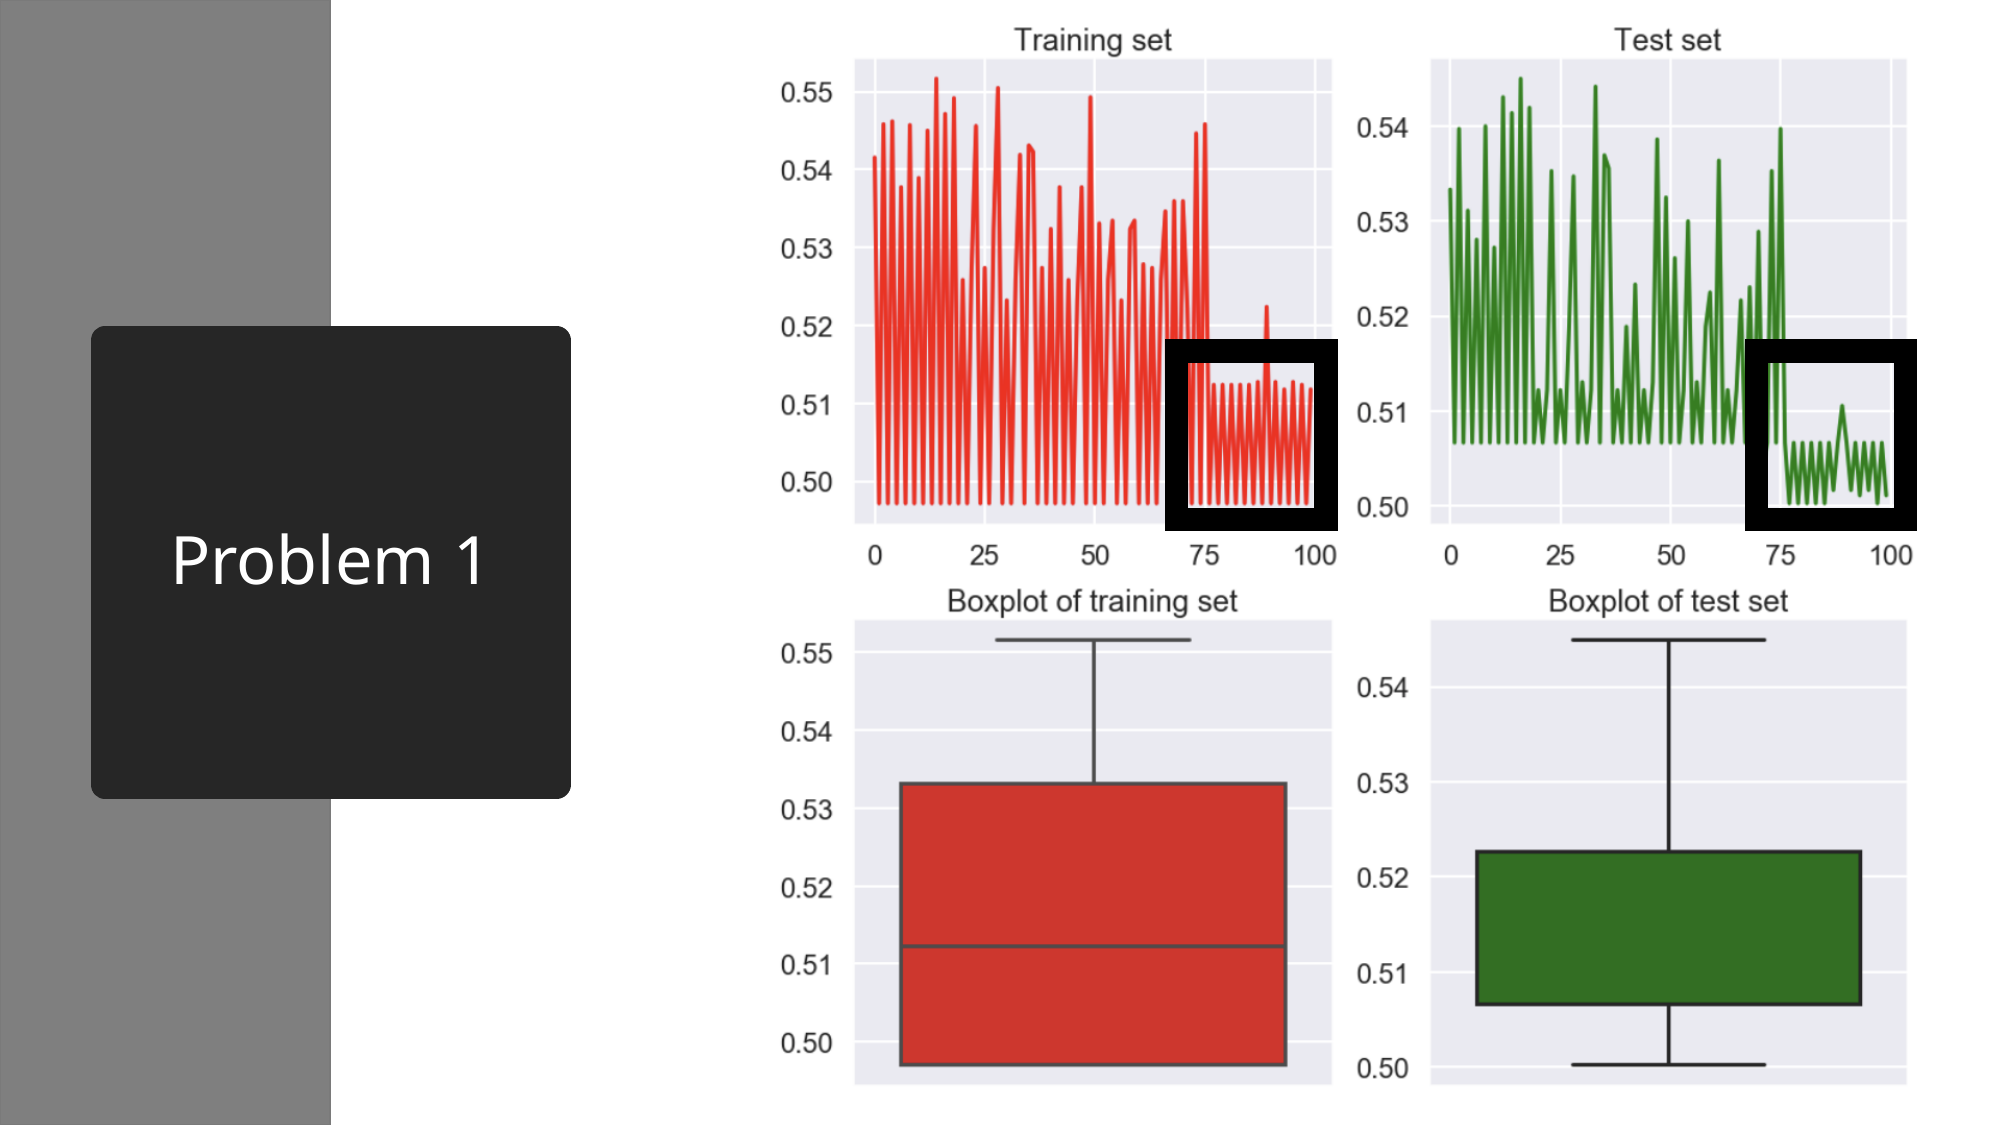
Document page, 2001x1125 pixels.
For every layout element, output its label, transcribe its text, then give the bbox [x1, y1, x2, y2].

picture [757, 18, 1958, 1107]
text_box [0, 0, 331, 1125]
title Problem 1 [105, 340, 557, 785]
